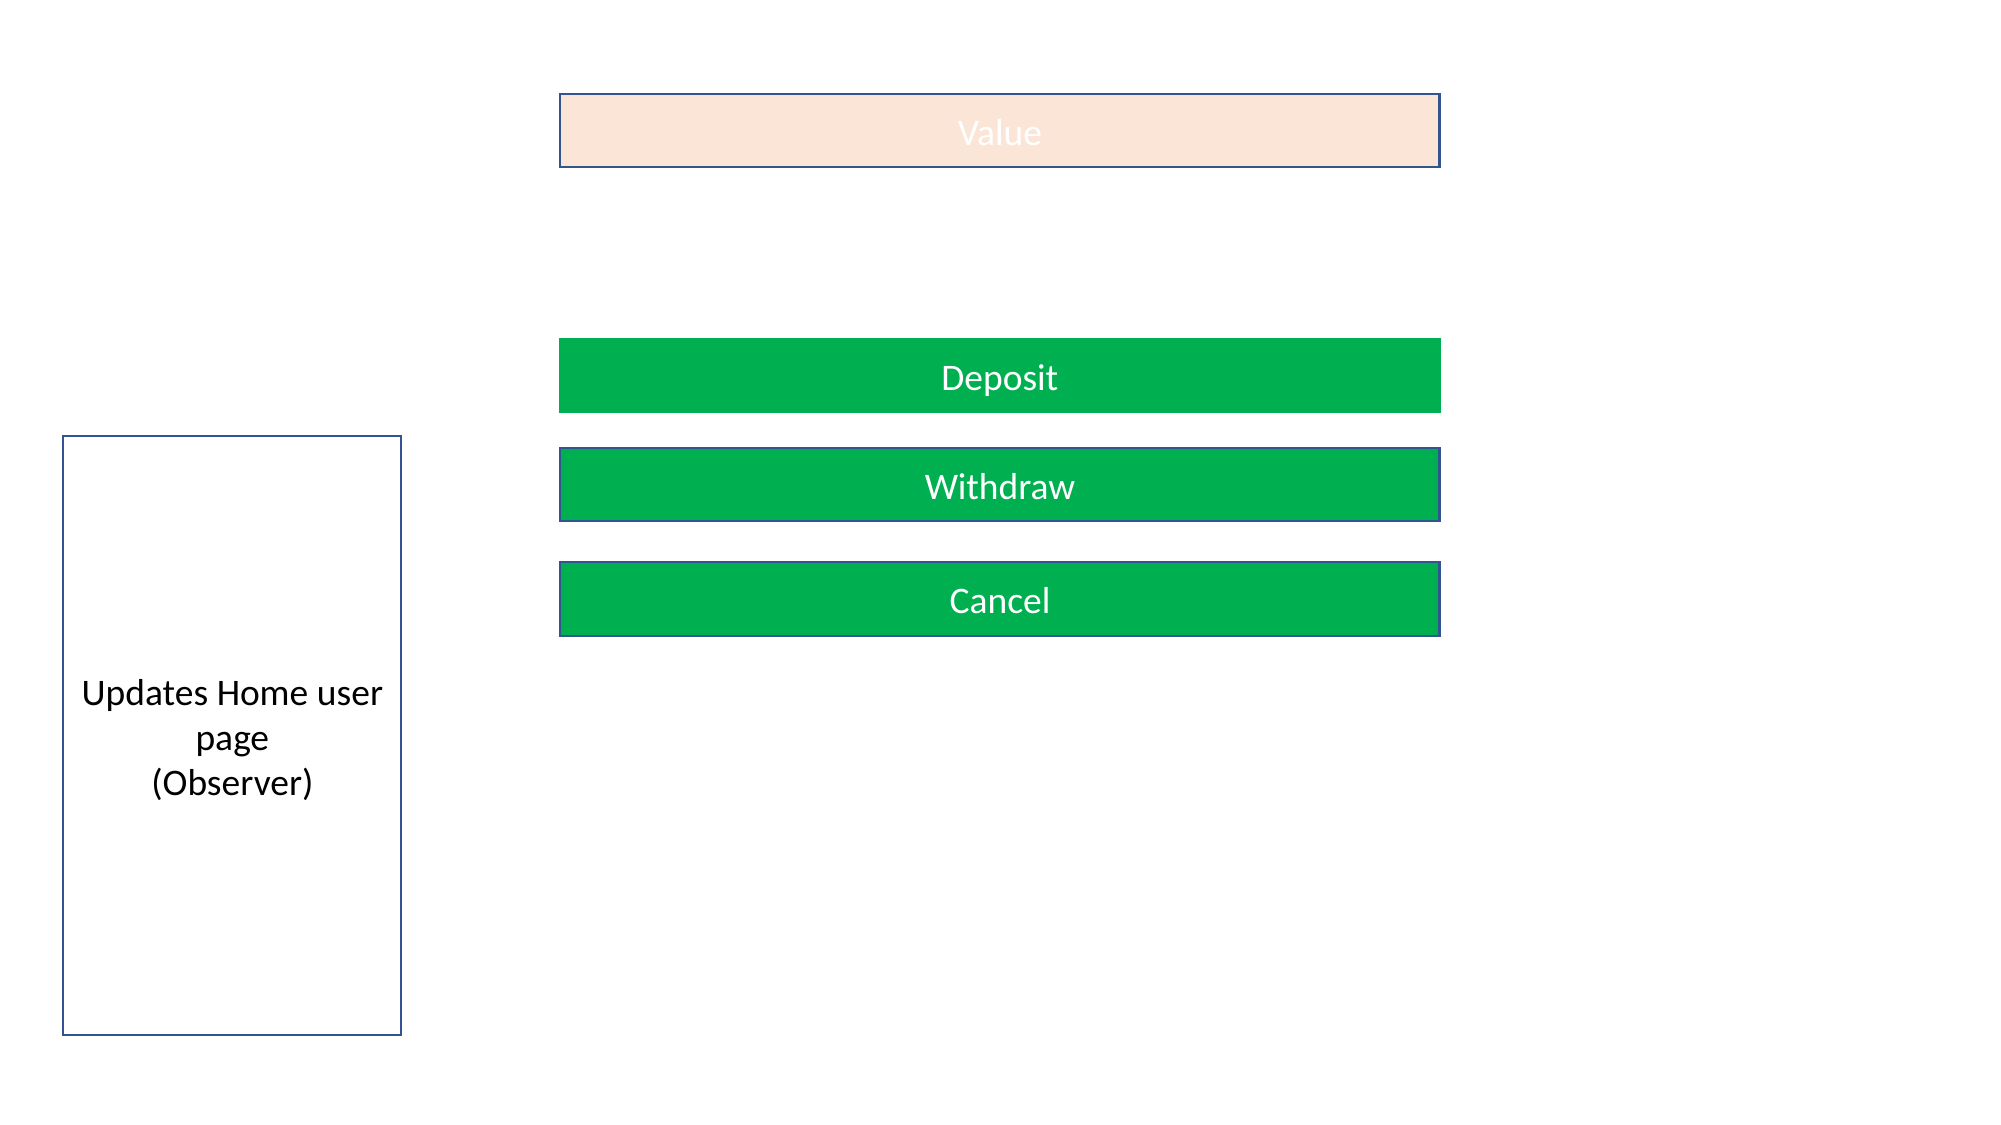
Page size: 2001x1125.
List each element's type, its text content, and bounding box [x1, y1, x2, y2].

text_box Value [559, 93, 1441, 168]
text_box Deposit [559, 338, 1441, 413]
text_box Cancel [559, 561, 1441, 637]
text_box Withdraw [559, 447, 1441, 522]
text_box Updates Home user page (Observer) [62, 435, 402, 1036]
